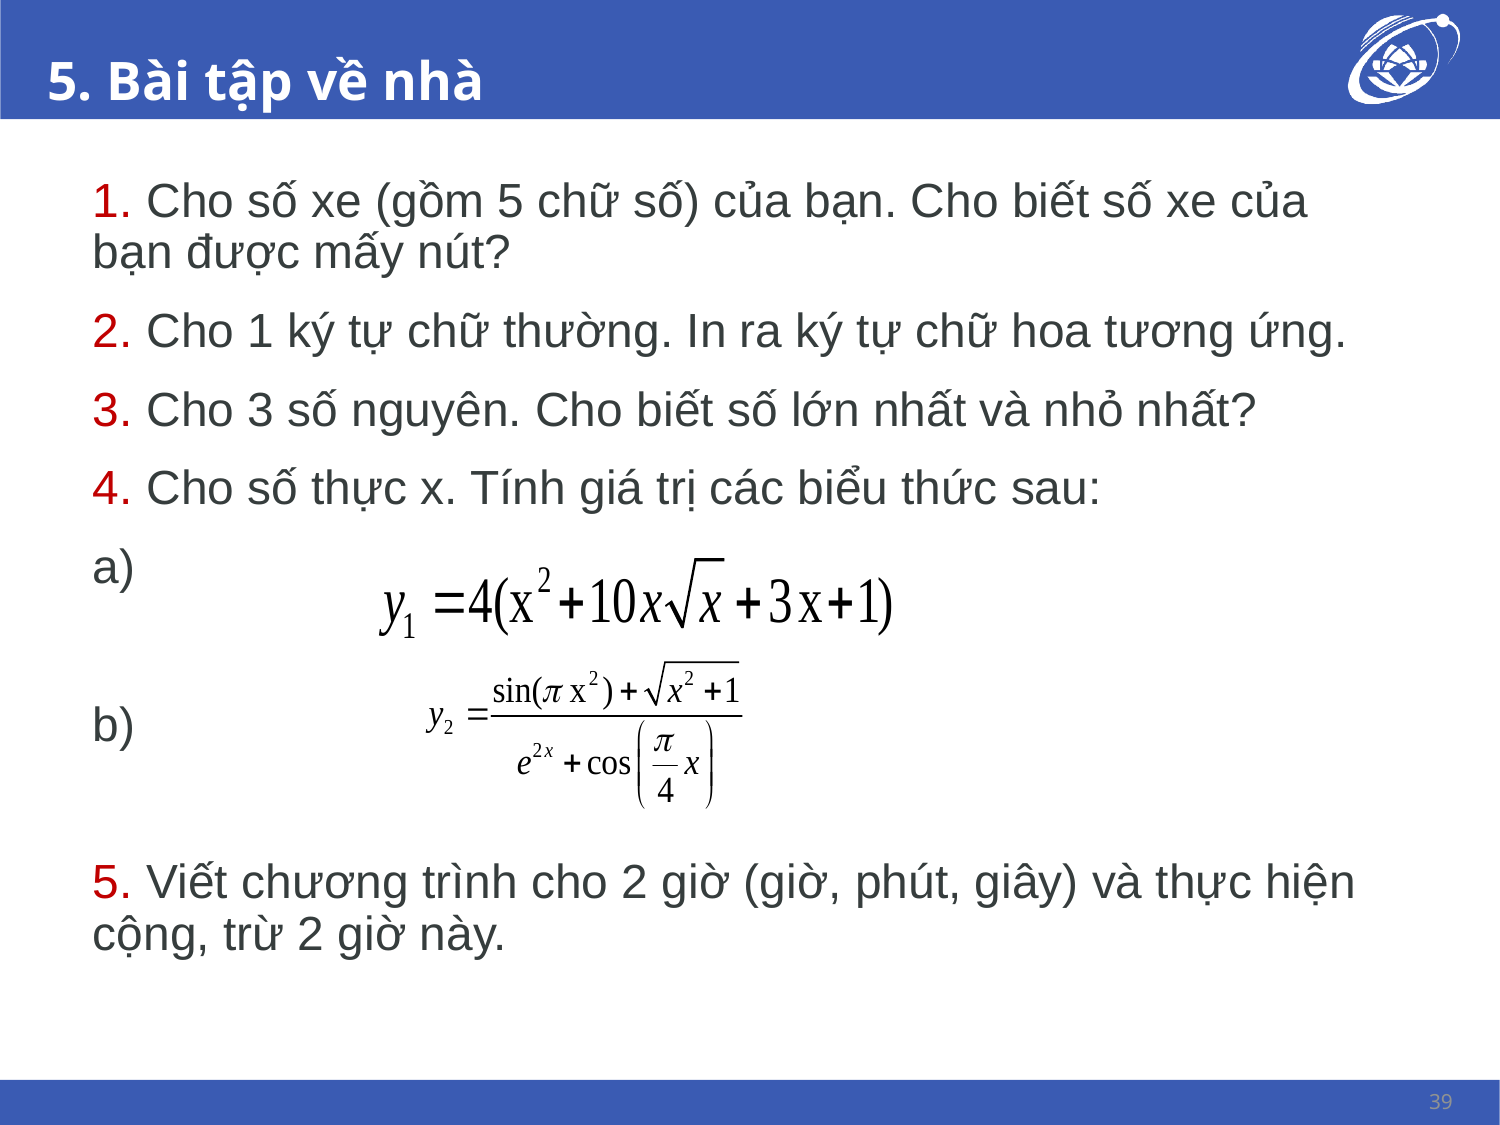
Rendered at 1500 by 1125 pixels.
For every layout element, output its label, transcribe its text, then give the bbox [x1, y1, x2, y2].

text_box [420, 654, 750, 818]
slide_number 39 [1388, 1083, 1468, 1122]
list 1. Cho số xe (gồm 5 chữ số) của bạn. Cho biết số xe của bạn được mấy nút? 2. Cho 1 ký tự chữ thường. In ra ký tự chữ hoa tương ứng. 3. Cho 3 số nguyên. Cho biết số lớn nhất và nhỏ nhất? 4. Cho số thực x. Tính giá trị các biểu thức sau: a) b) 5. Viết chương trình cho 2 giờ (giờ, phút, giây) và thực hiện cộng, trừ 2 giờ này. [77, 168, 1415, 981]
title 5. Bài tập về nhà [32, 0, 1468, 120]
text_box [371, 546, 903, 655]
